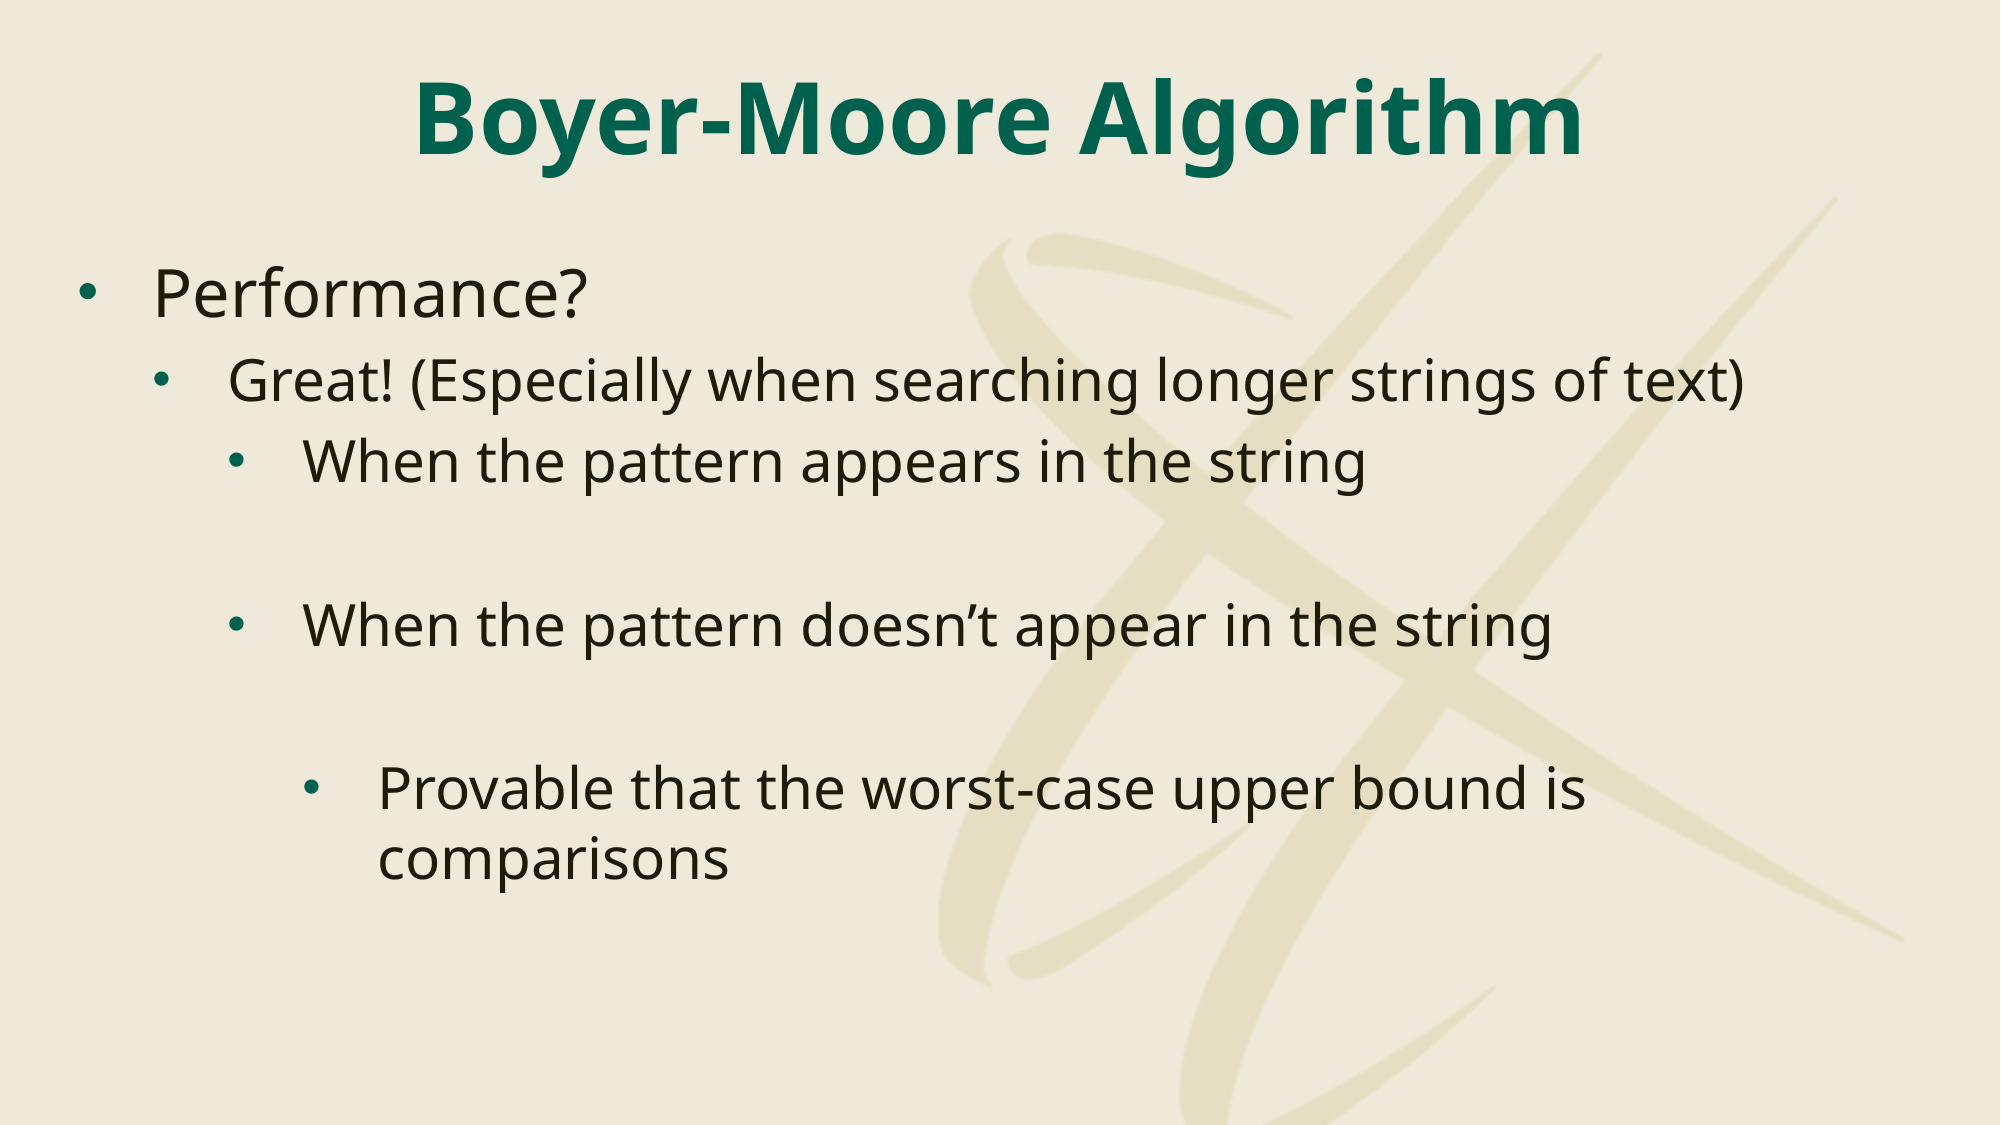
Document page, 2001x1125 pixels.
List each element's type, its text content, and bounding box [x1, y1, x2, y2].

picture [938, 0, 1949, 1125]
title Boyer-Moore Algorithm [51, 0, 938, 244]
